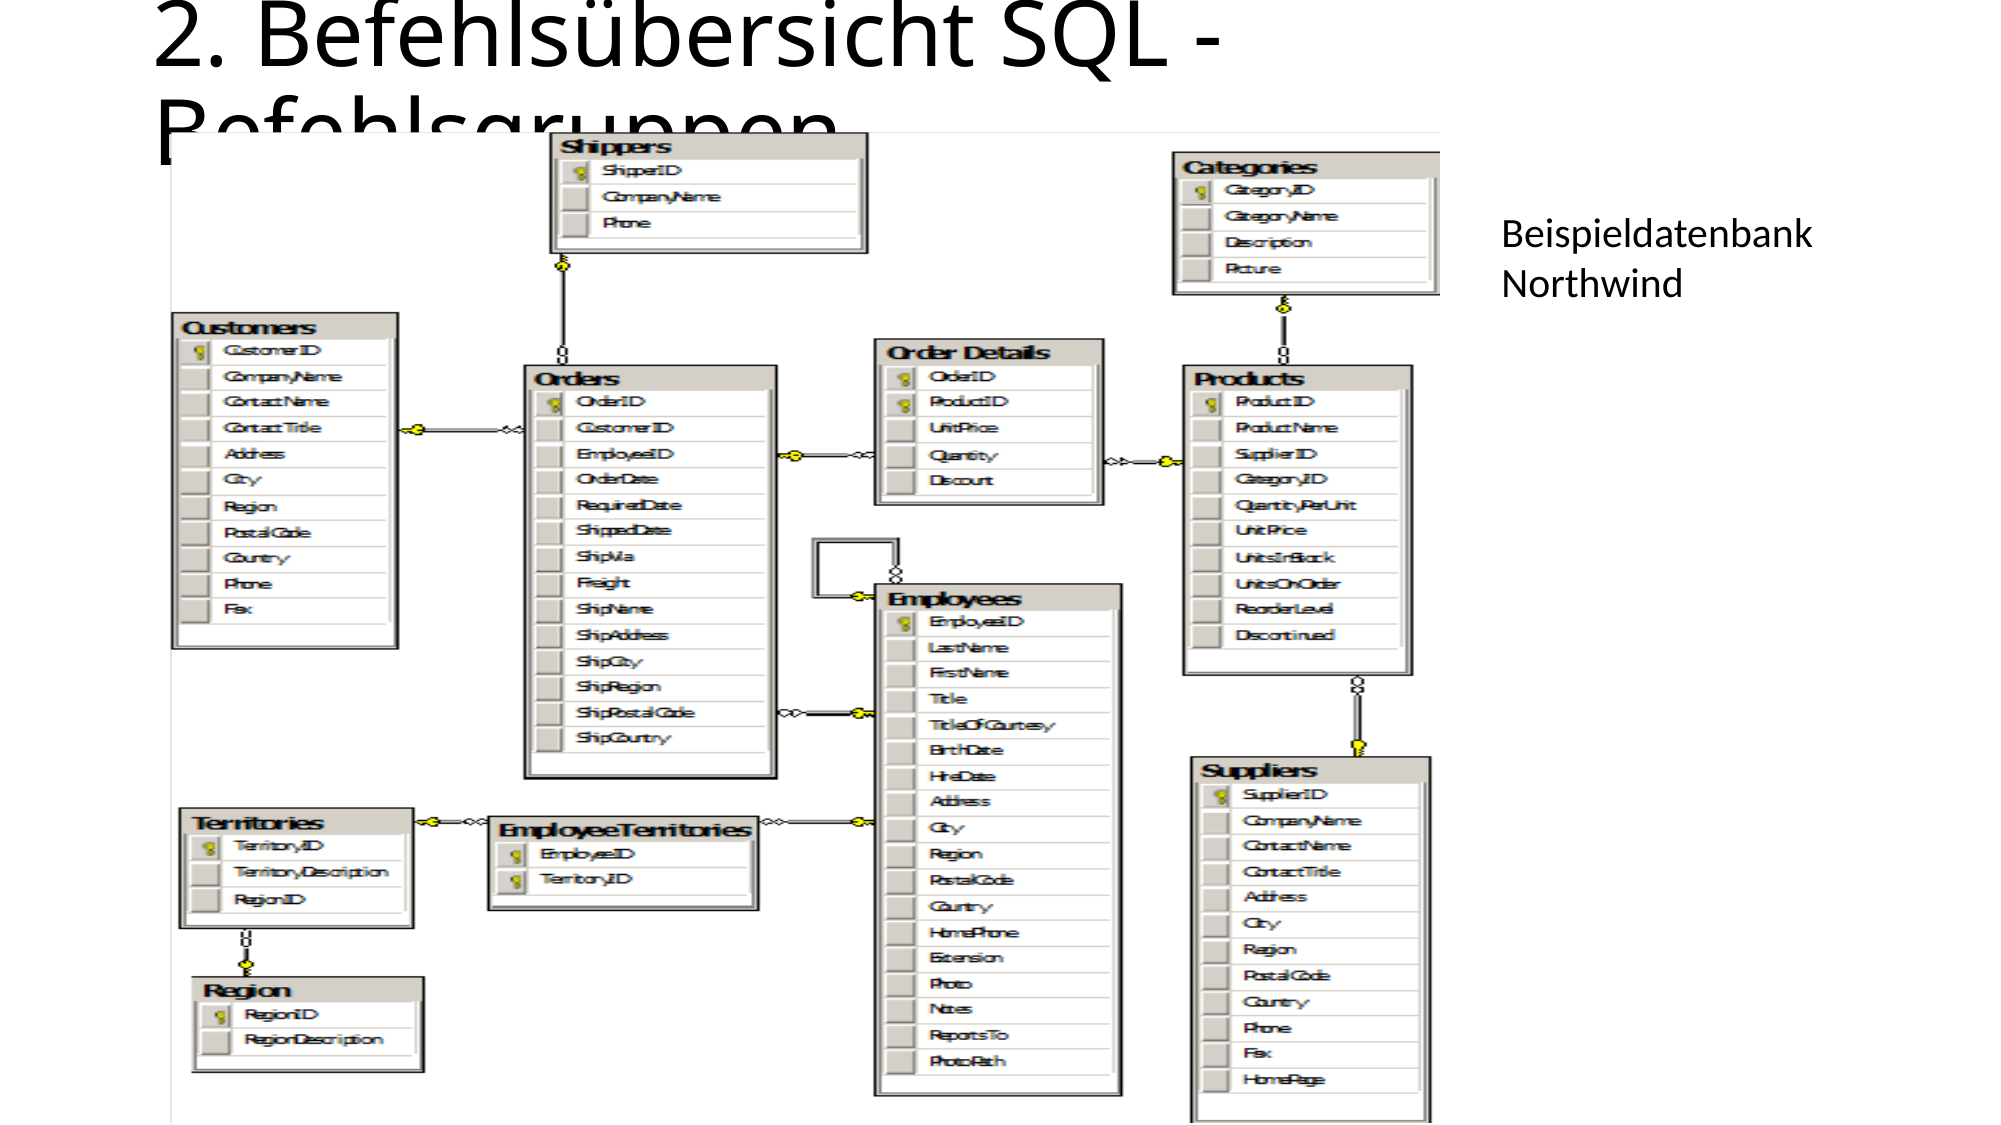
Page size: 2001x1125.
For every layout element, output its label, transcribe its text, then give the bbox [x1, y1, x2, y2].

title 2. Befehlsübersicht SQL - Befehlsgruppen [137, 2, 1863, 171]
text_box Beispieldatenbank Northwind [1486, 198, 1829, 314]
picture [169, 131, 1440, 1123]
